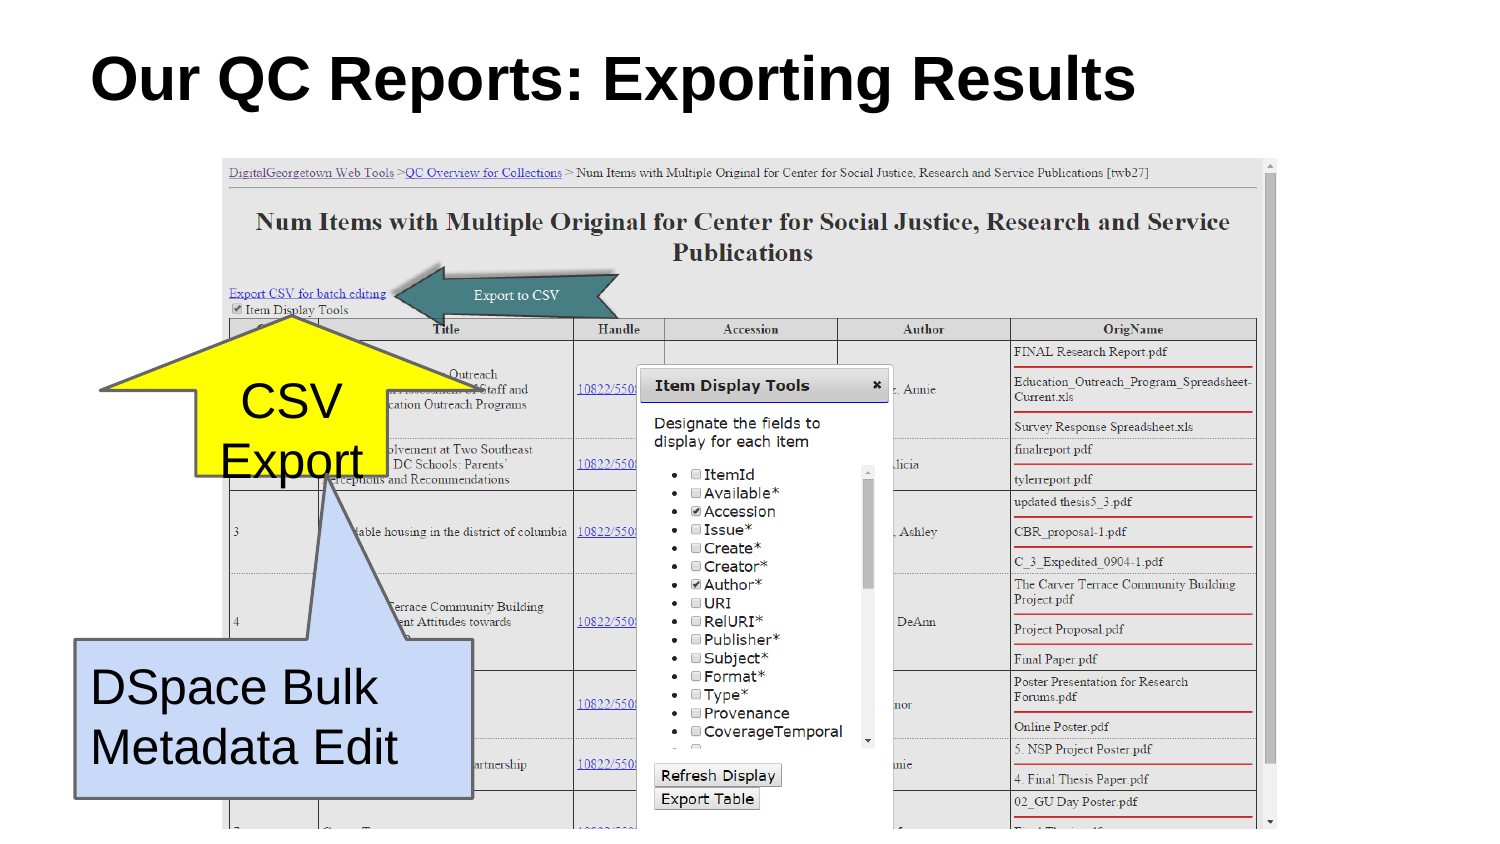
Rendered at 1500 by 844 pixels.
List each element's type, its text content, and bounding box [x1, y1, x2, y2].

title Our QC Reports: Exporting Results [75, 33, 1425, 128]
text_box DSpace Bulk Metadata Edit [74, 639, 217, 799]
picture [222, 158, 1278, 829]
text_box CSV Export [100, 344, 217, 477]
